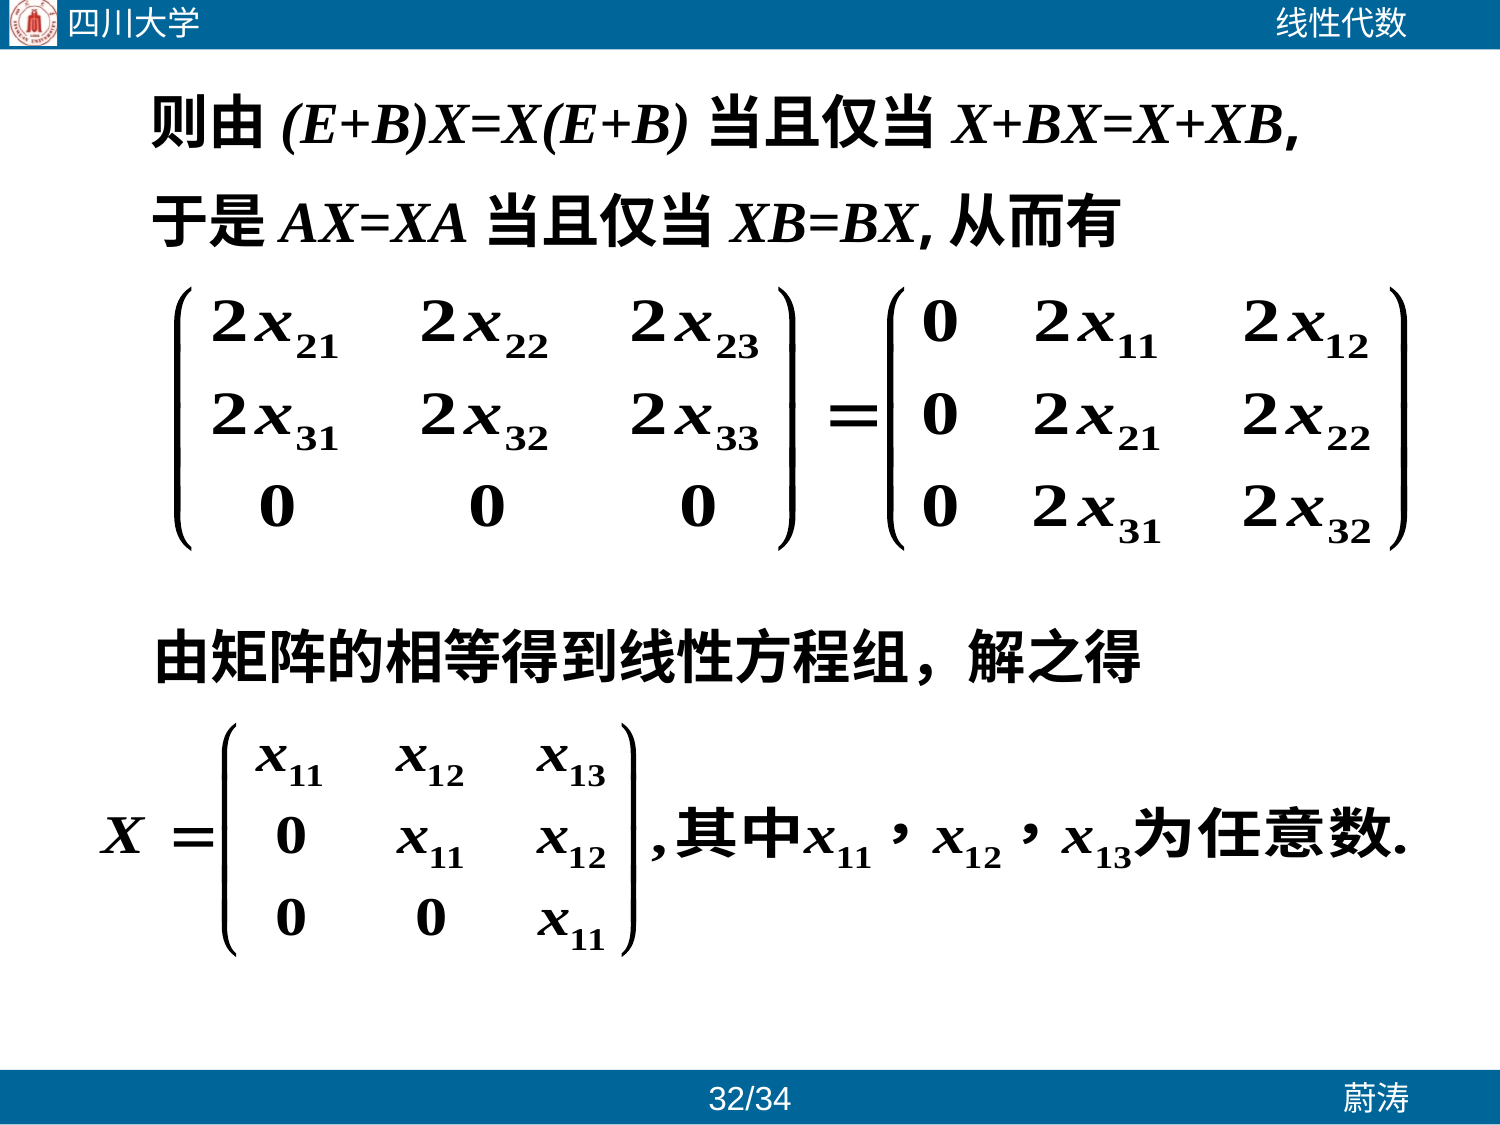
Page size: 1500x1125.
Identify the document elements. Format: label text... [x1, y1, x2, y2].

text_box 31/34 [674, 1069, 825, 1125]
text_box 则由(E+B)X=X(E+B)当且仅当X+BX=X+XB, 于是AX=XA当且仅当XB=BX,从而有 [135, 78, 1374, 262]
text_box 由矩阵的相等得到线性方程组，解之得 [137, 612, 1388, 698]
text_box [159, 274, 1429, 563]
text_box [86, 712, 1420, 968]
picture [10, 0, 57, 45]
